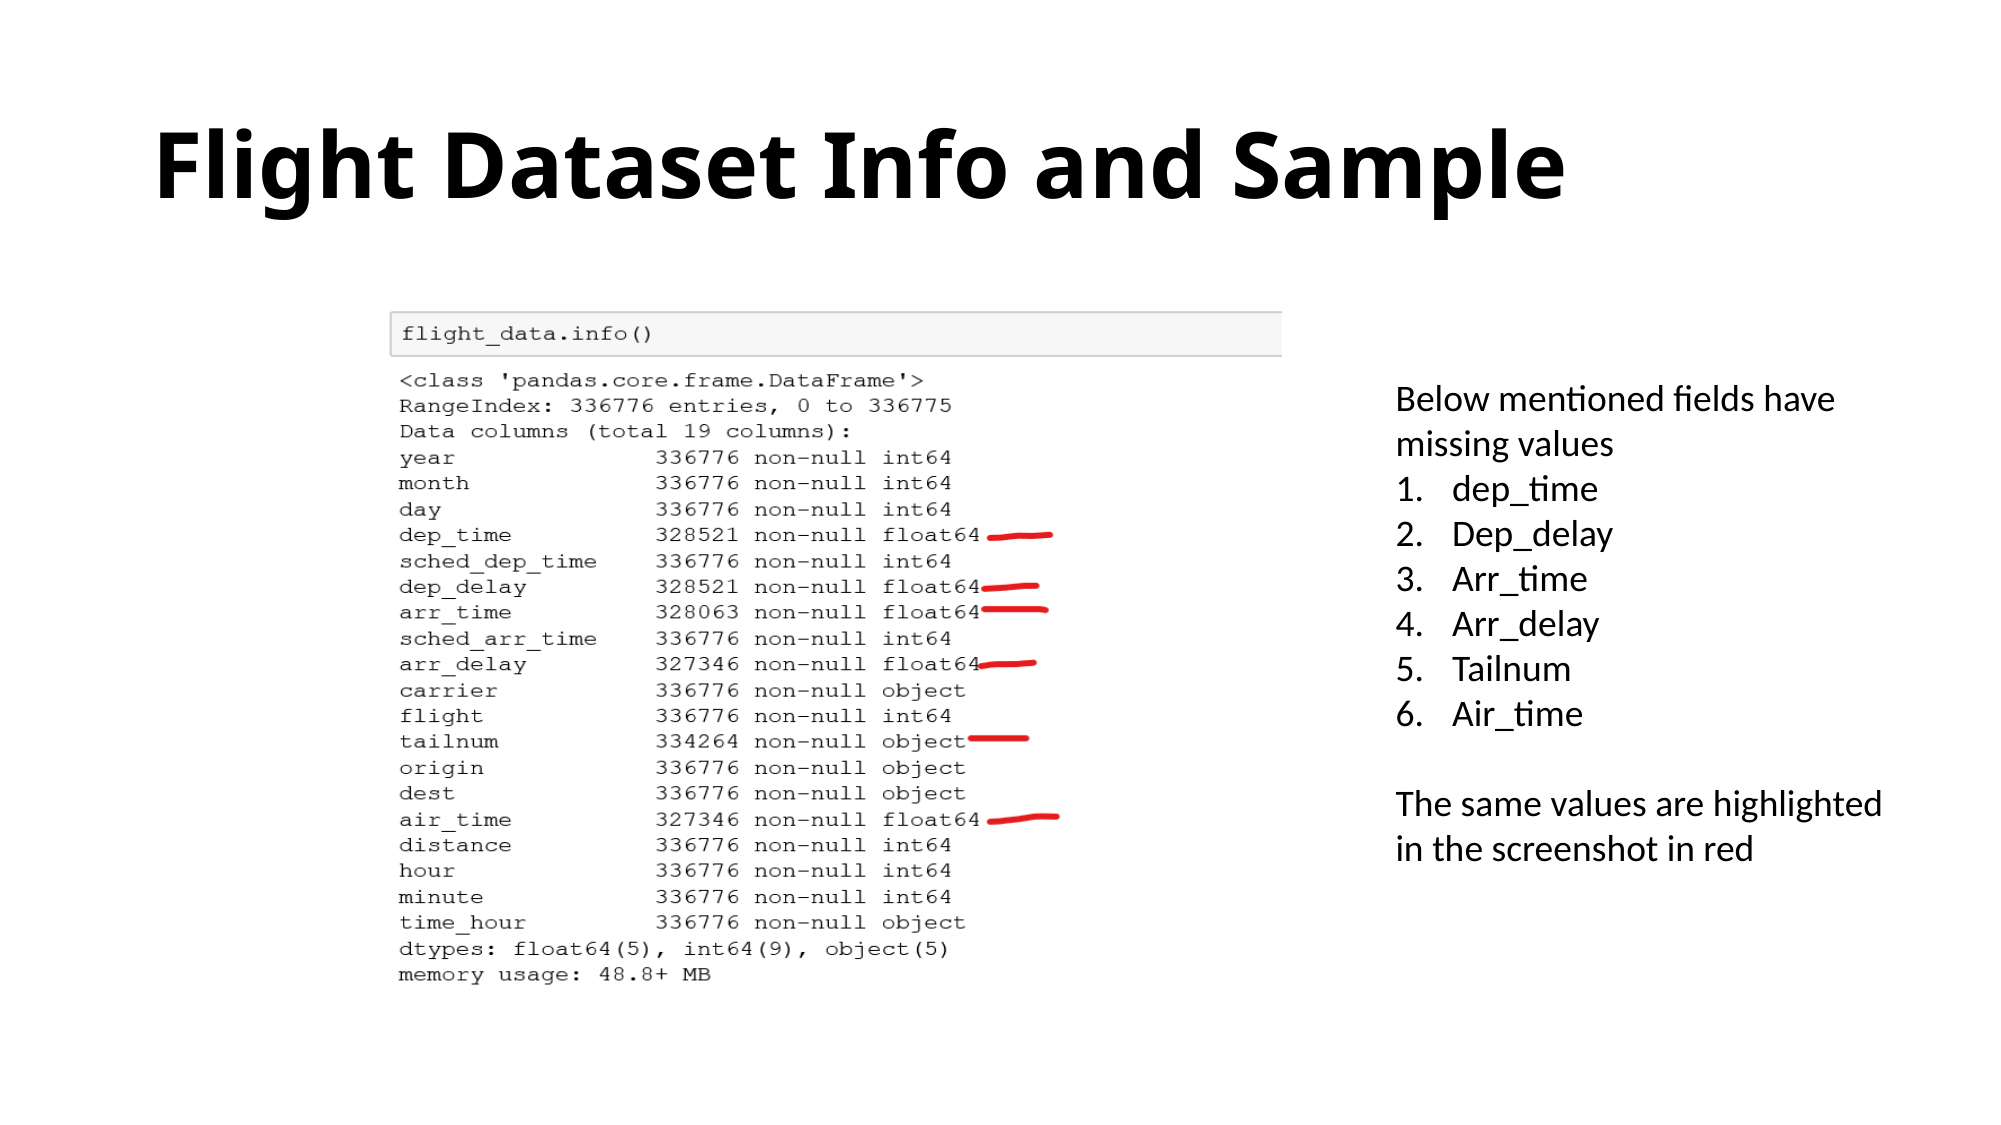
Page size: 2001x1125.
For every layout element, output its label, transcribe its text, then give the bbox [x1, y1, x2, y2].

title Flight Dataset Info and Sample [137, 59, 1863, 278]
text_box Below mentioned fields have missing values dep_time Dep_delay Arr_time Arr_delay Tailnum Air_time The same values are highlighted in the screenshot in red [1380, 366, 1931, 877]
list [374, 299, 1282, 1014]
